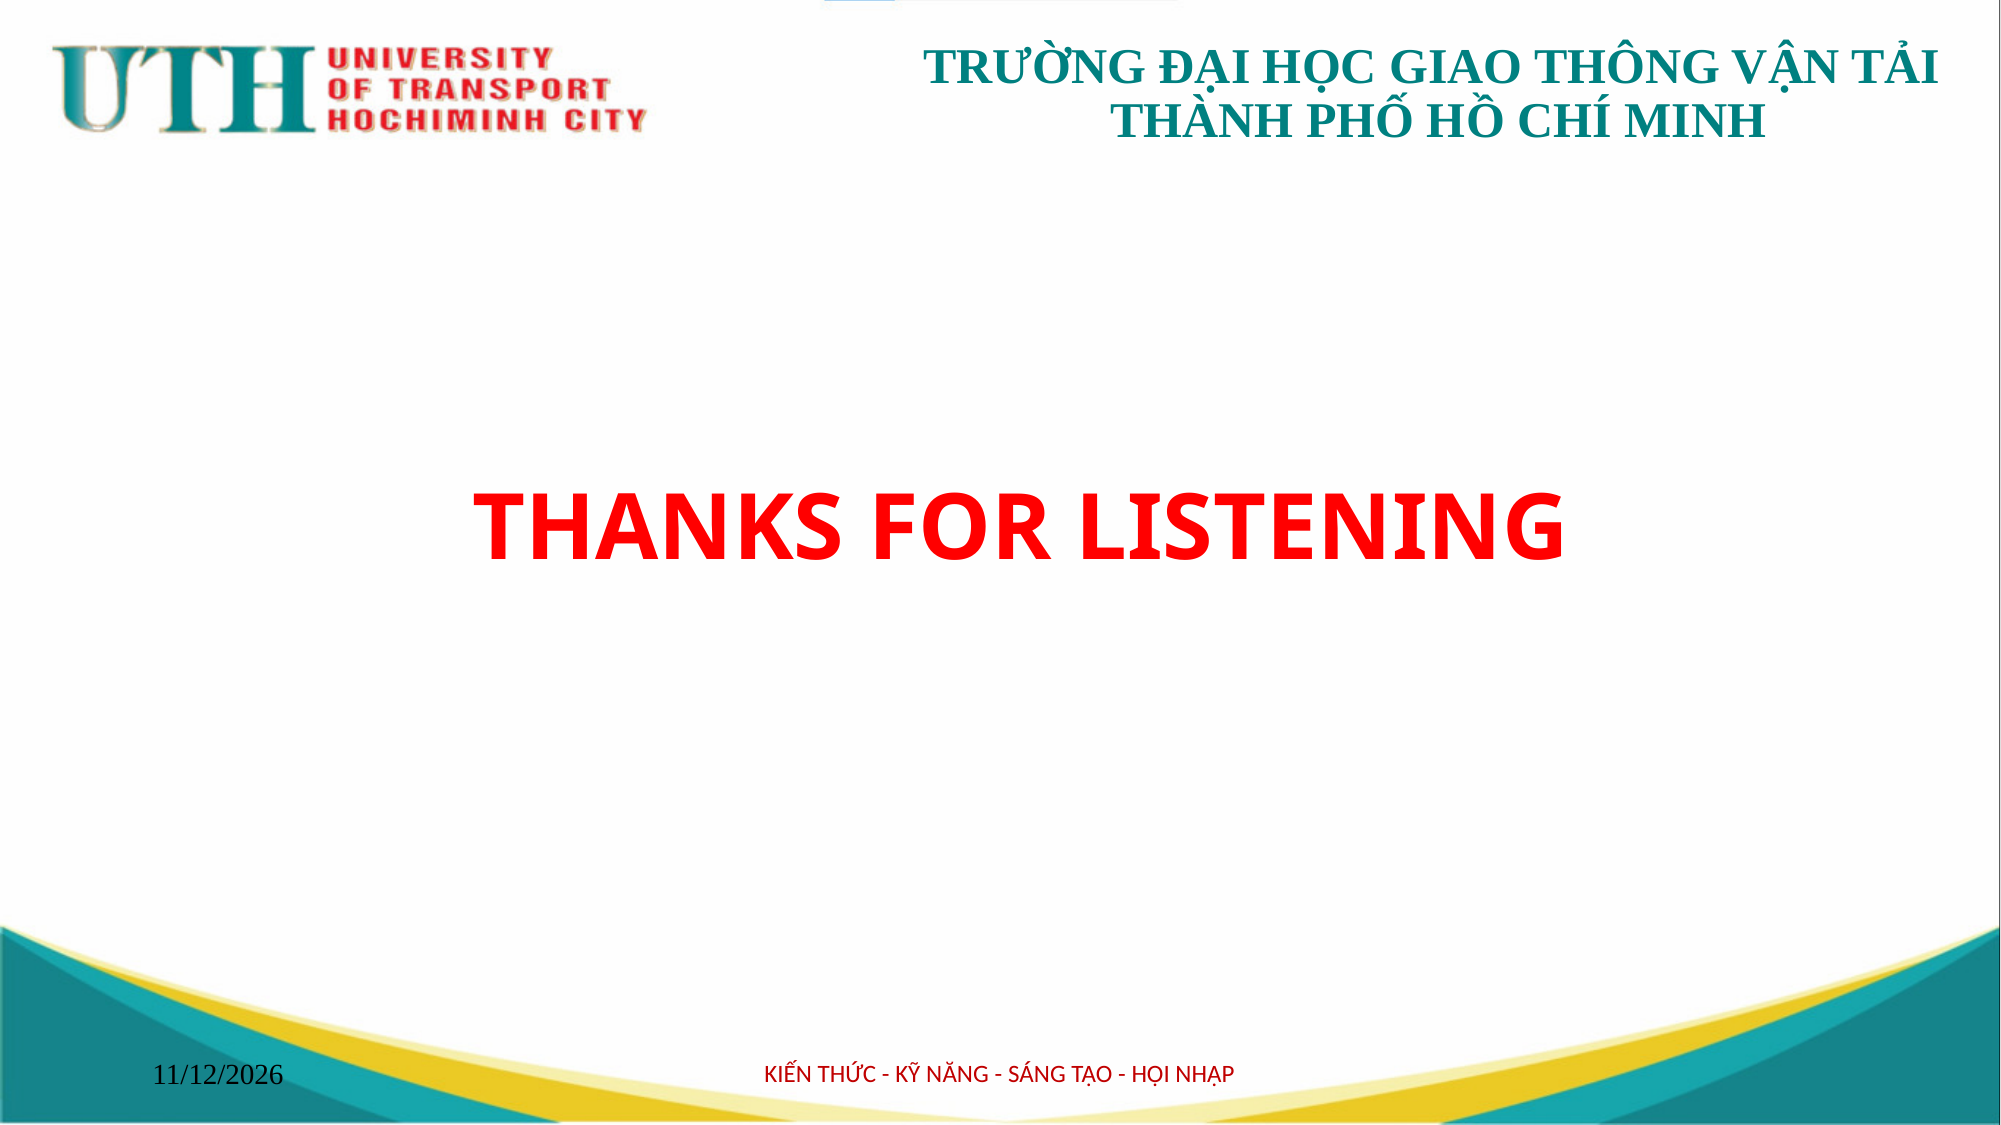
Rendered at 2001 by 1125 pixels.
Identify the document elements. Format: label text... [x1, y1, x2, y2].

footer KIẾN THỨC - KỸ NĂNG - SÁNG TẠO - HỘI NHẬP [662, 1042, 1338, 1103]
slide_number [137, 1042, 588, 1103]
slide_number [1412, 1042, 1863, 1103]
text_box THANKS FOR LISTENING [457, 460, 1863, 585]
picture [0, 0, 2001, 1125]
